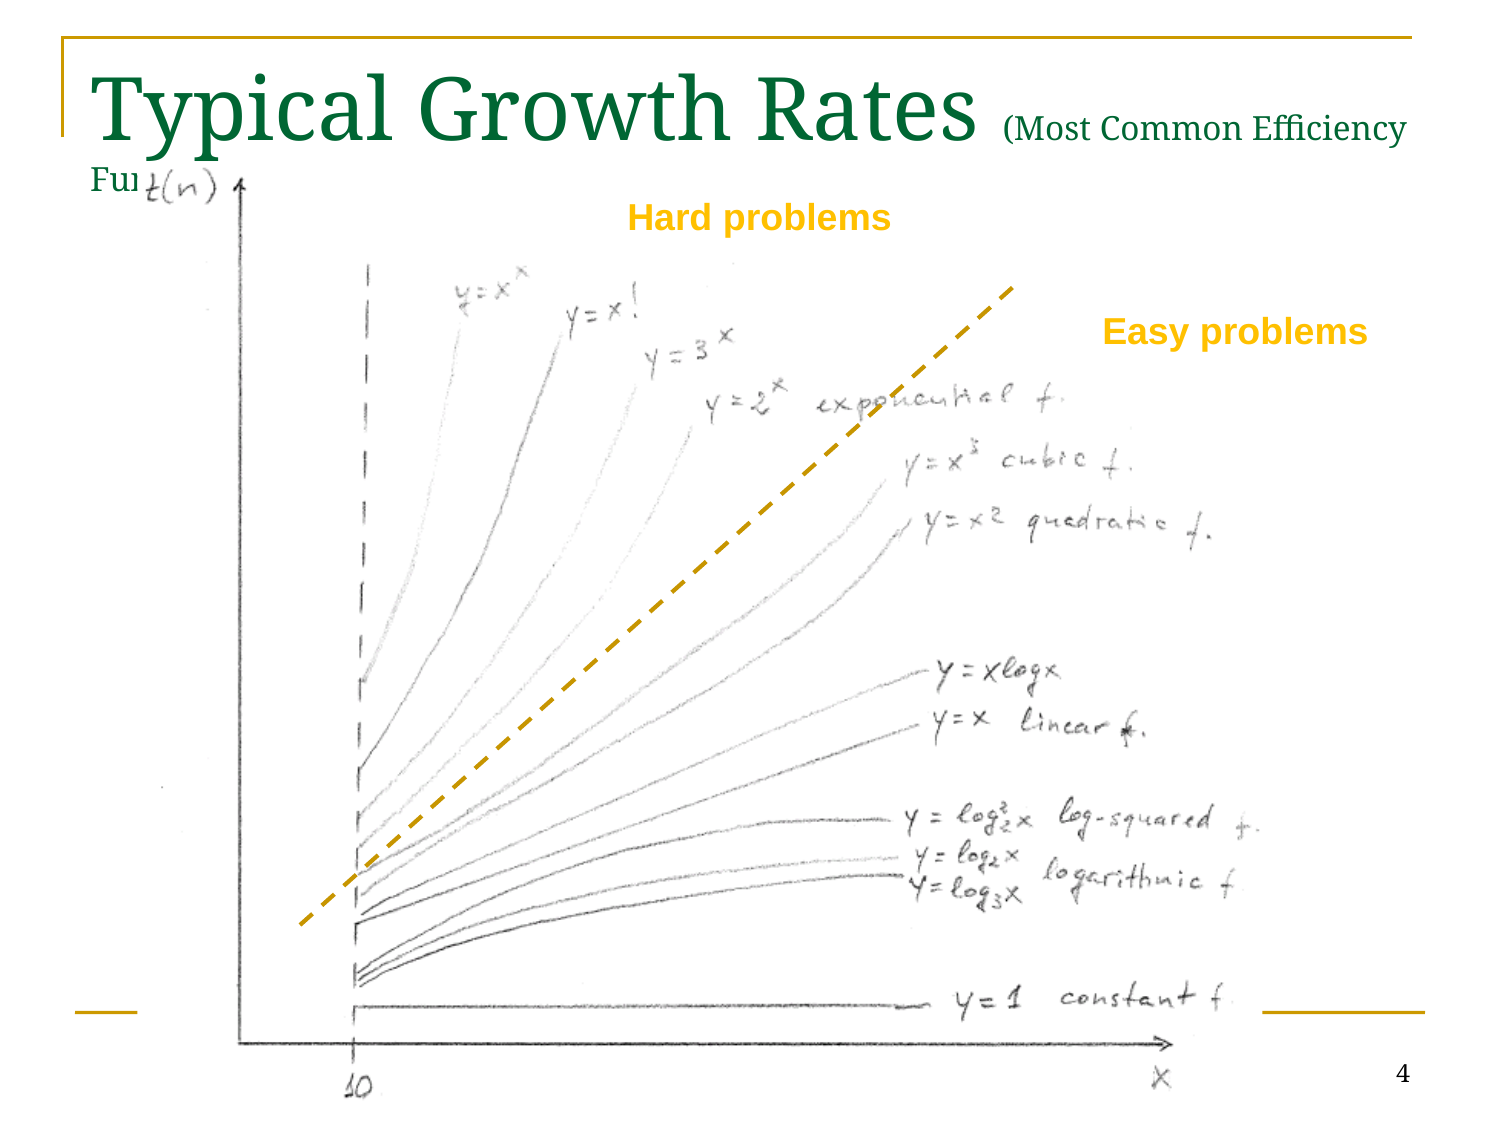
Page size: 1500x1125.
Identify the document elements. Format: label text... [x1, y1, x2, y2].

text_box 4 [1266, 1024, 1425, 1100]
text_box Easy problems [1266, 299, 1425, 360]
title Typical Growth Rates (Most Common Efficiency Functions) [75, 45, 1425, 233]
picture [137, 162, 1263, 1115]
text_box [299, 287, 1013, 926]
